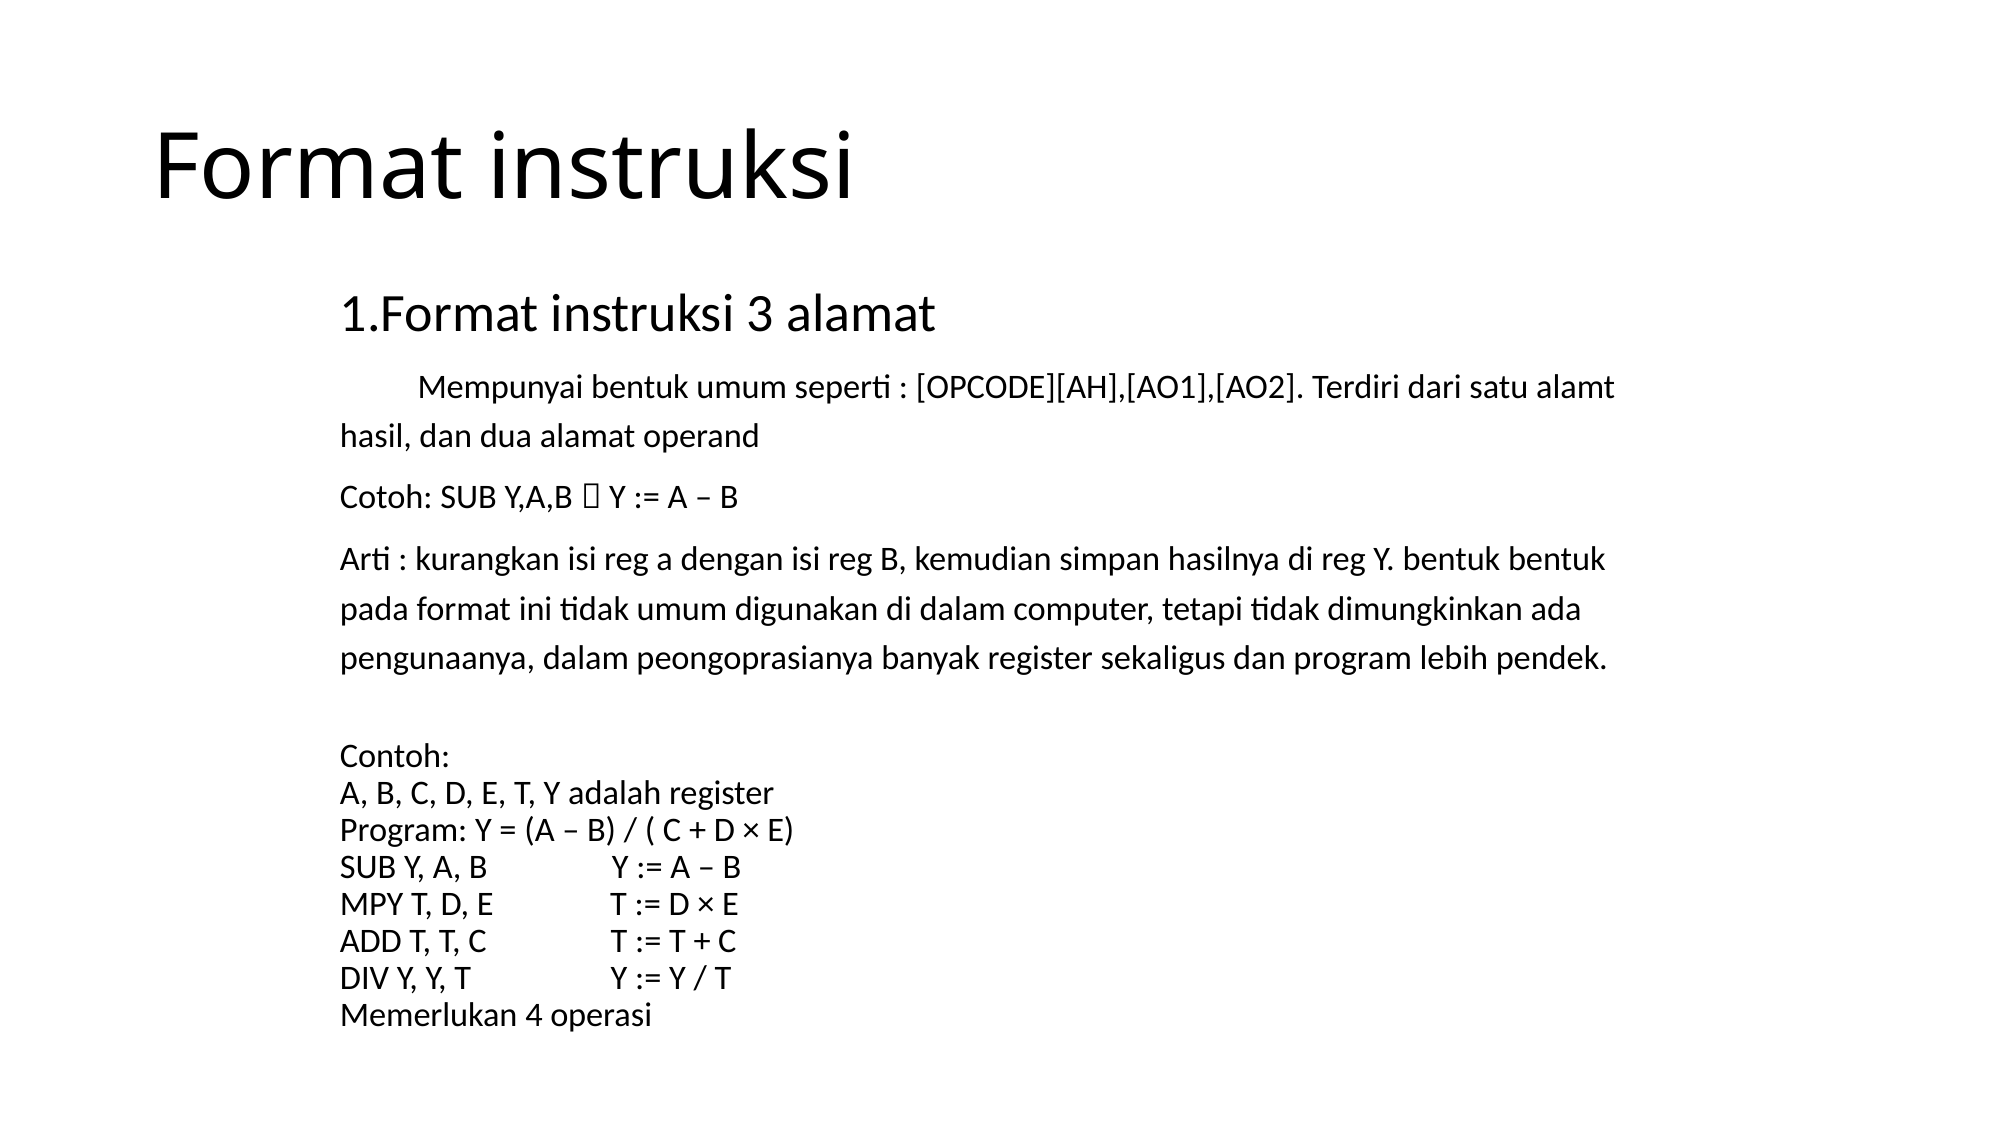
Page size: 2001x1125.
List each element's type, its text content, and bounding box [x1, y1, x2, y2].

title Format instruksi [137, 59, 1863, 278]
list 1.Format instruksi 3 alamat Mempunyai bentuk umum seperti : [OPCODE][AH],[AO1],[AO2]. Terdiri dari satu alamt hasil, dan dua alamat operand Cotoh: SUB Y,A,B  Y := A – B Arti : kurangkan isi reg a dengan isi reg B, kemudian simpan hasilnya di reg Y. bentuk bentuk pada format ini tidak umum digunakan di dalam computer, tetapi tidak dimungkinkan ada pengunaanya, dalam peongoprasianya banyak register sekaligus dan program lebih pendek. Contoh: A, B, C, D, E, T, Y adalah register Program: Y = (A – B) / ( C + D × E) SUB Y, A, B Y := A – B MPY T, D, E T := D × E ADD T, T, C T := T + C DIV Y, Y, T Y := Y / T Memerlukan 4 operasi [324, 278, 1675, 1044]
